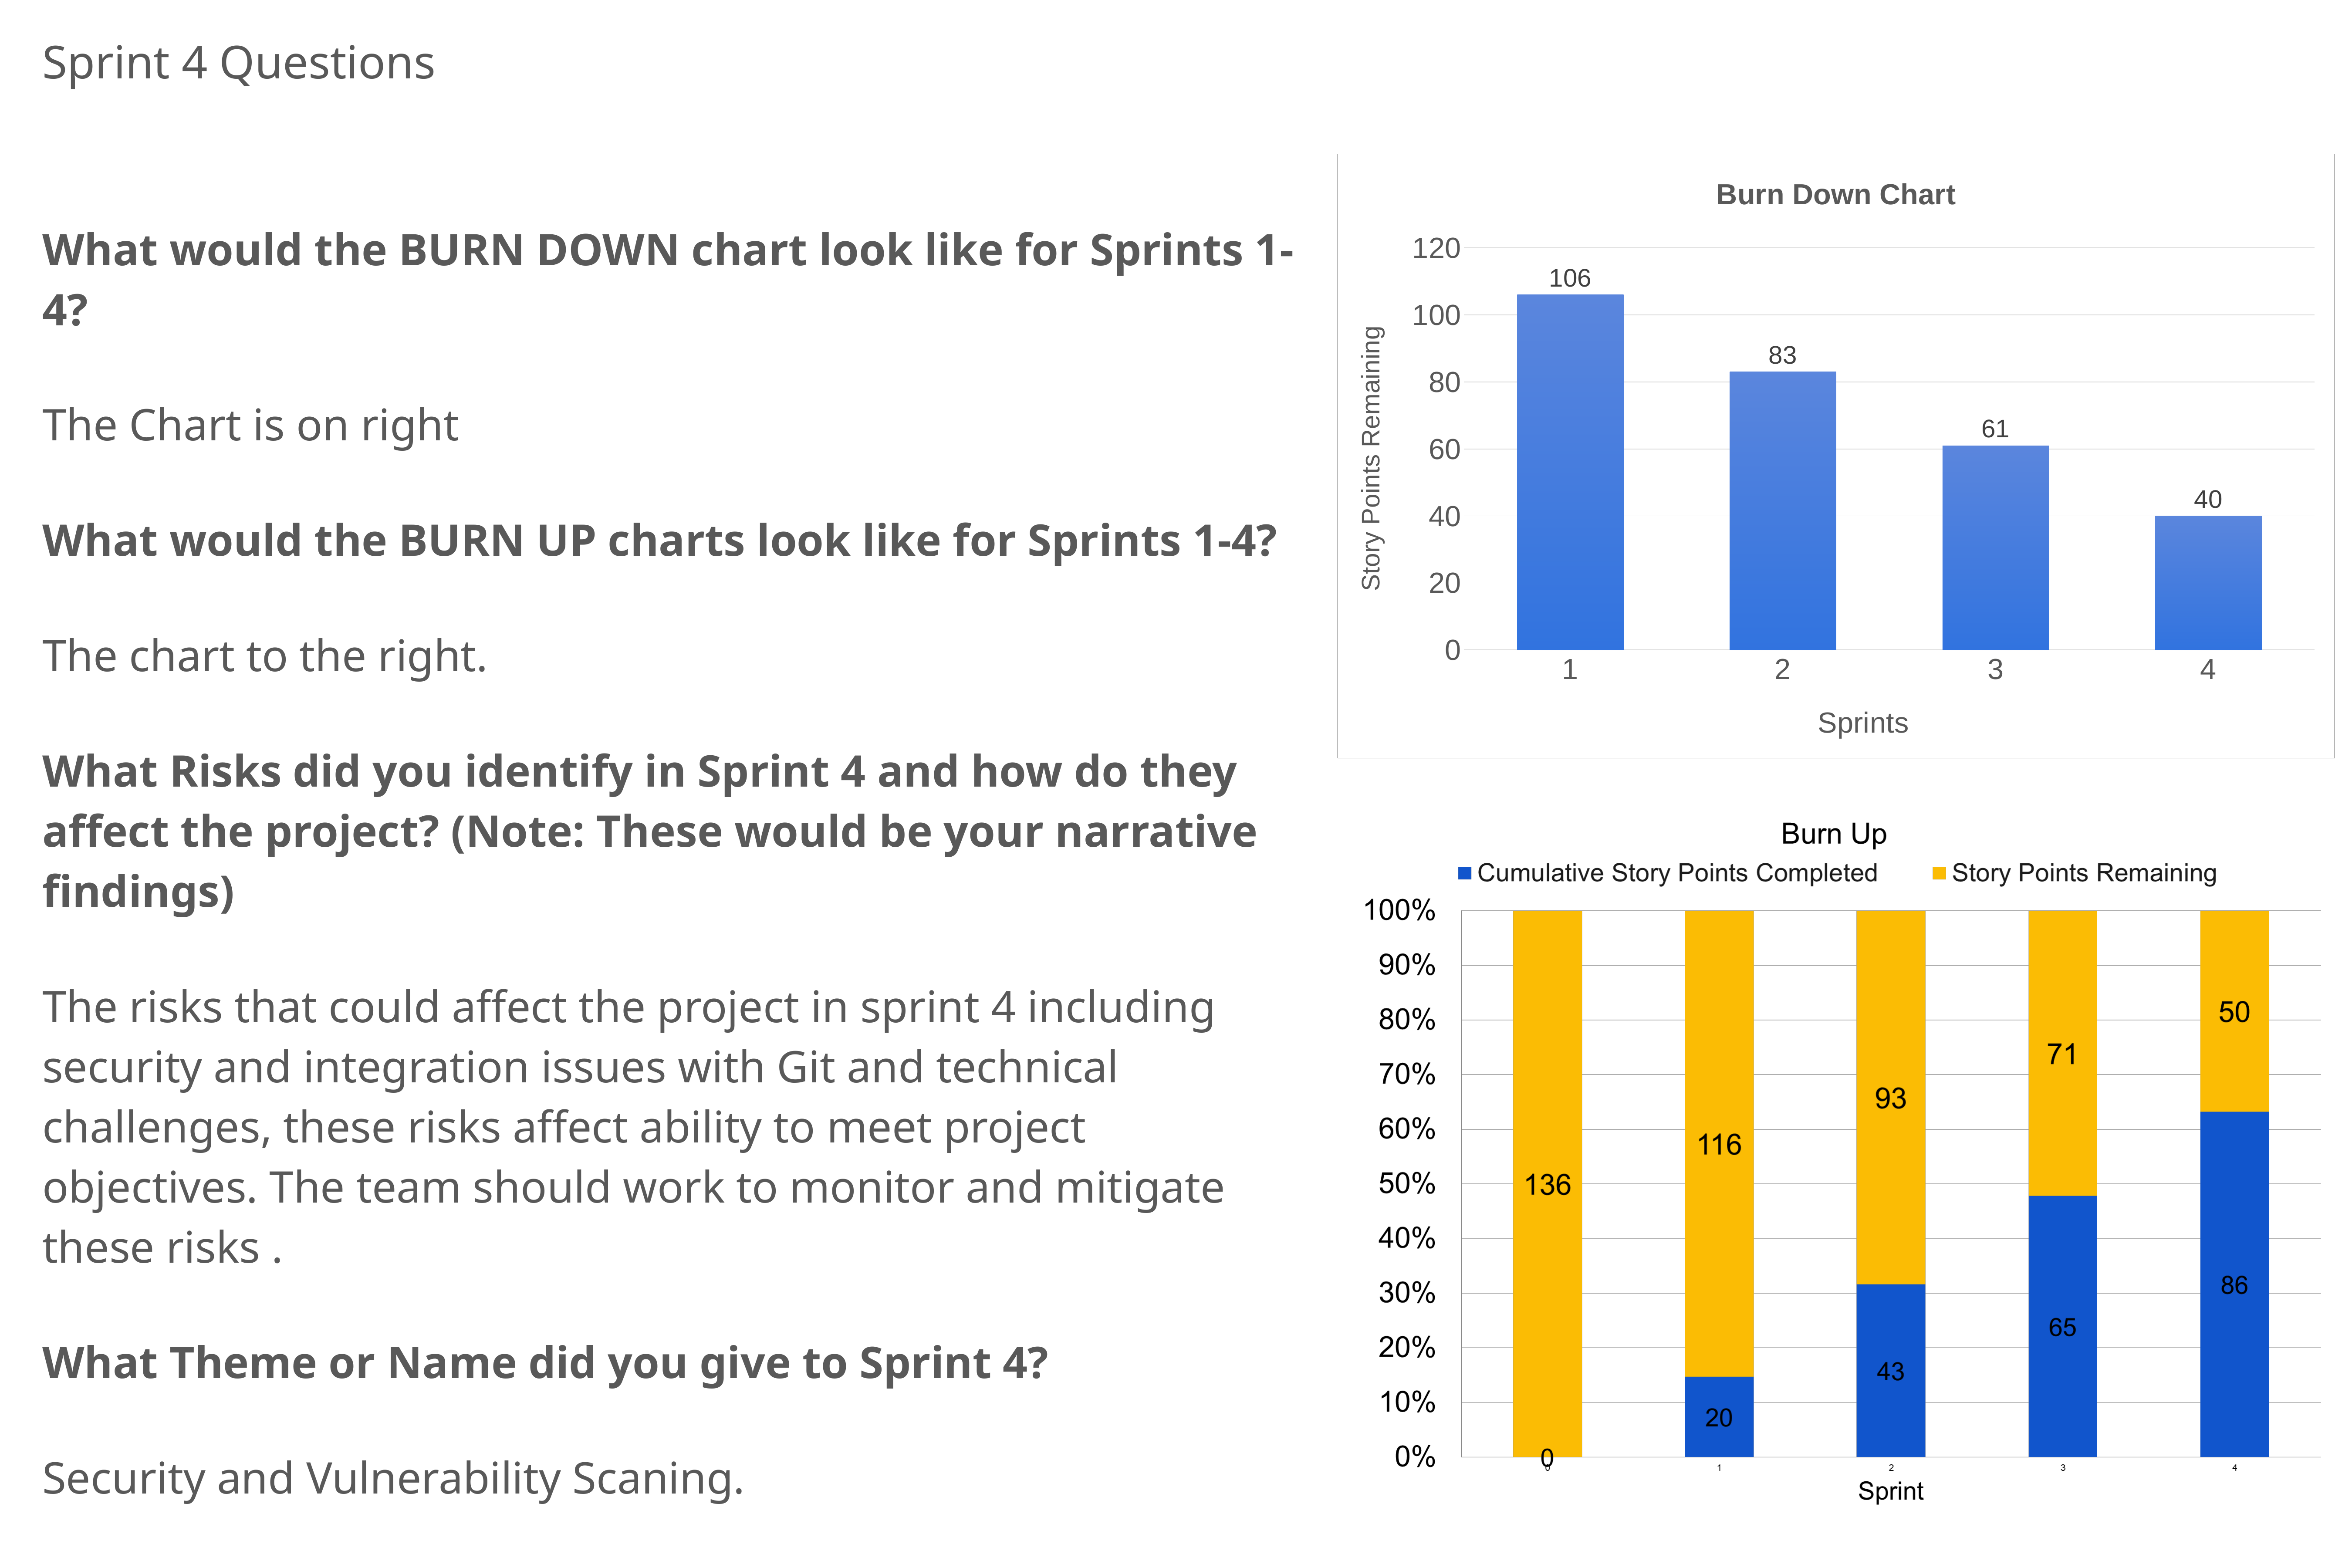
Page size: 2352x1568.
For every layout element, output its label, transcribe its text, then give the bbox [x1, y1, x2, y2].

picture [1338, 809, 2331, 1517]
list What would the BURN DOWN chart look like for Sprints 1-4? The Chart is on right What would the BURN UP charts look like for Sprints 1-4? The chart to the right. What Risks did you identify in Sprint 4 and how do they affect the project? (Note: These would be your narrative findings) The risks that could affect the project in sprint 4 including security and integration issues with Git and technical challenges, these risks affect ability to meet project objectives. The team should work to monitor and mitigate these risks . What Theme or Name did you give to Sprint 4? Security and Vulnerability Scaning. [17, 154, 1338, 1455]
chart [1338, 153, 2335, 759]
subtitle Sprint 4 Questions [17, 0, 2209, 154]
